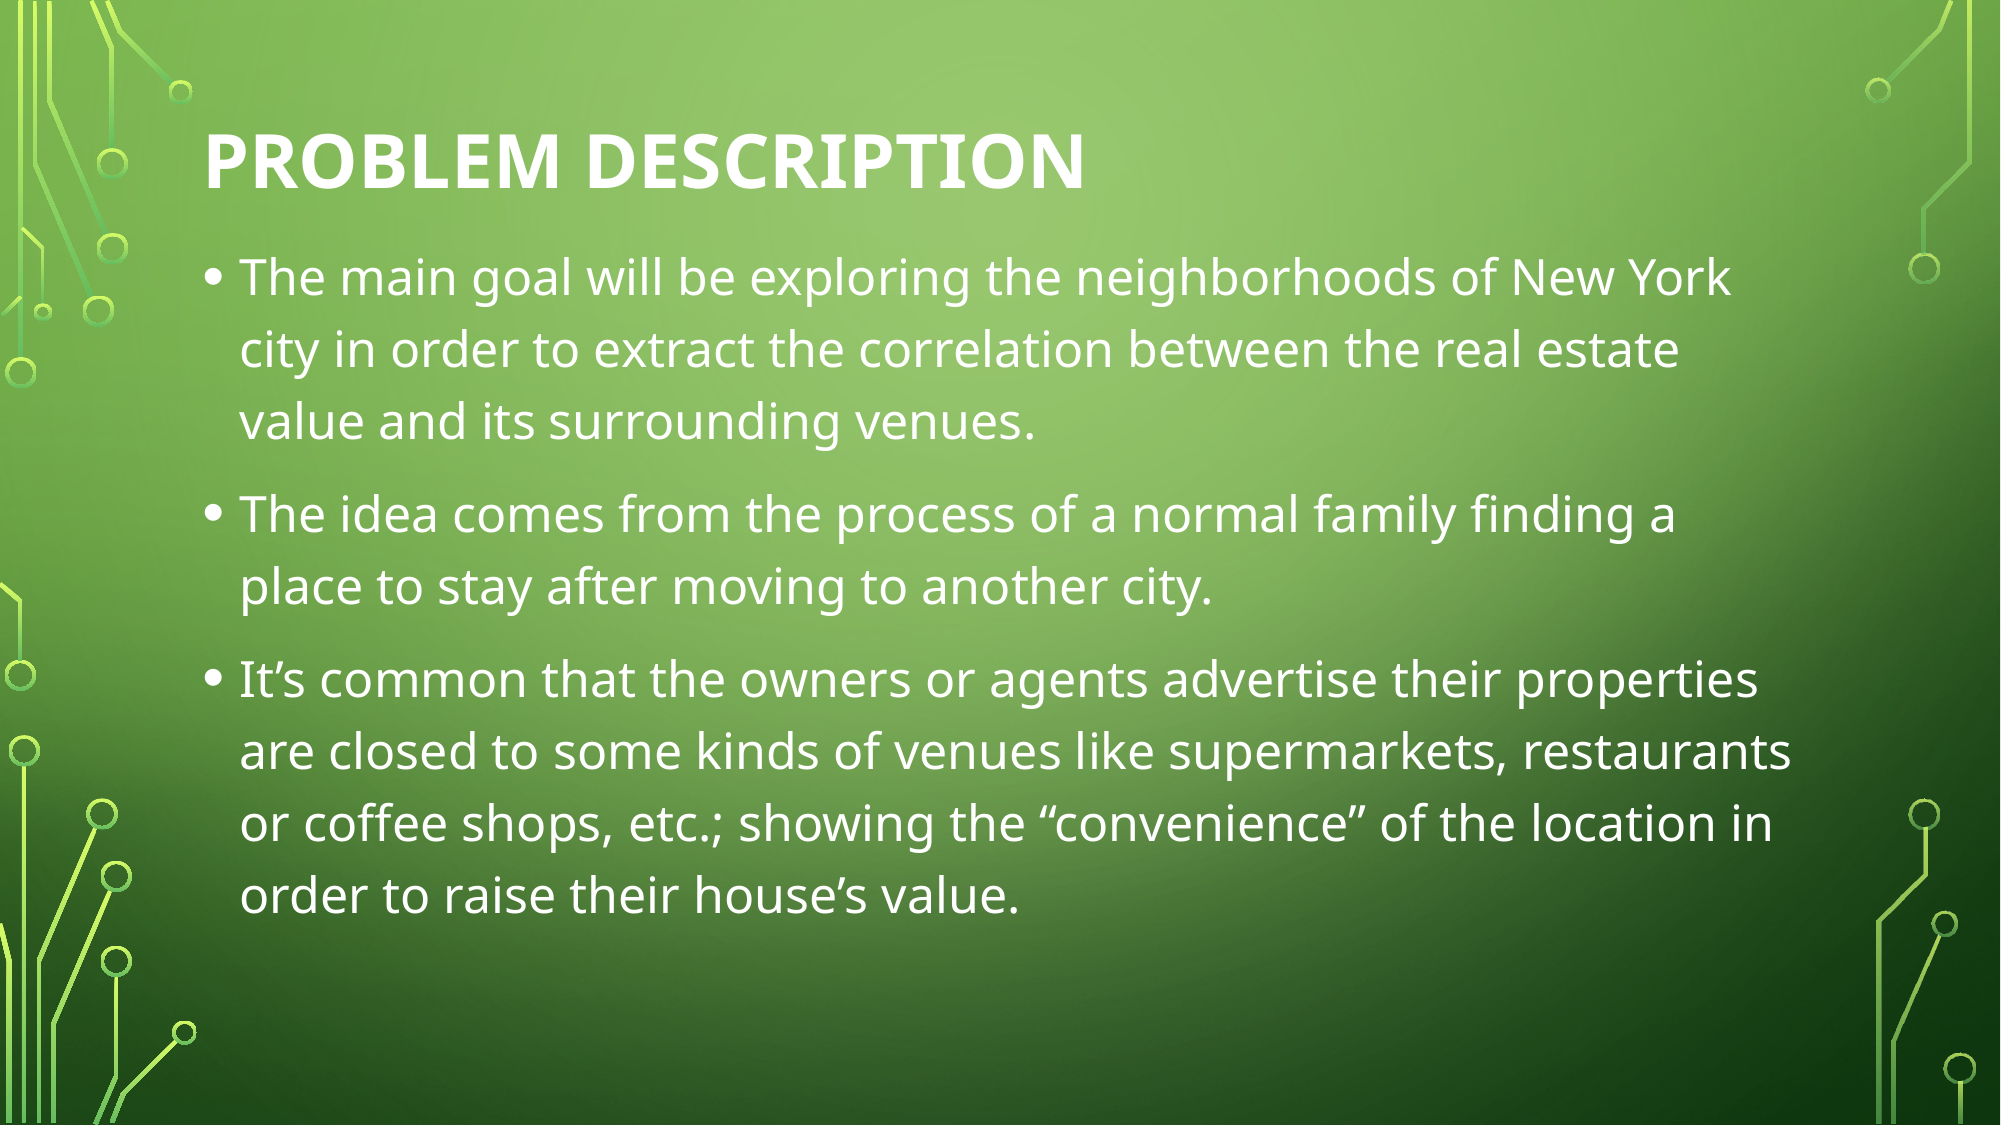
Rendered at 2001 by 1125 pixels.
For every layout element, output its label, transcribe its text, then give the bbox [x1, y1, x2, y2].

title Problem Description [187, 101, 1813, 226]
list The main goal will be exploring the neighborhoods of New York city in order to extract the correlation between the real estate value and its surrounding venues. The idea comes from the process of a normal family finding a place to stay after moving to another city. It’s common that the owners or agents advertise their properties are closed to some kinds of venues like supermarkets, restaurants or coffee shops, etc.; showing the “convenience” of the location in order to raise their house’s value. [187, 226, 1813, 950]
